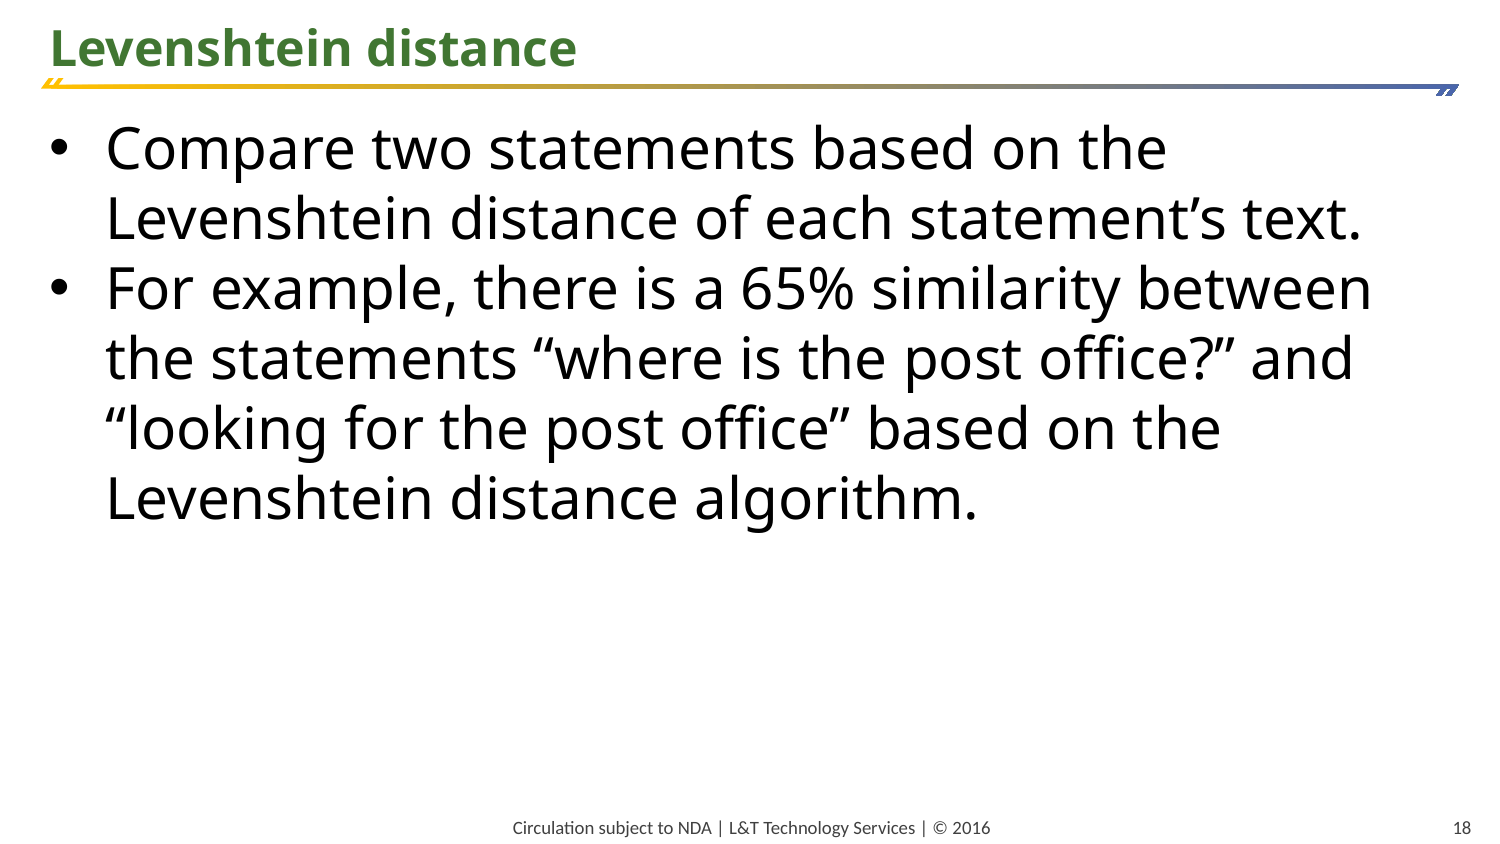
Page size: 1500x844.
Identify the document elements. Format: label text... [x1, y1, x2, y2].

text_box Levenshtein distance [34, 18, 1500, 79]
text_box [52, 79, 83, 84]
text_box Compare two statements based on the Levenshtein distance of each statement’s text. For example, there is a 65% similarity between the statements “where is the post office?” and “looking for the post office” based on the Levenshtein distance algorithm. [34, 104, 1396, 539]
